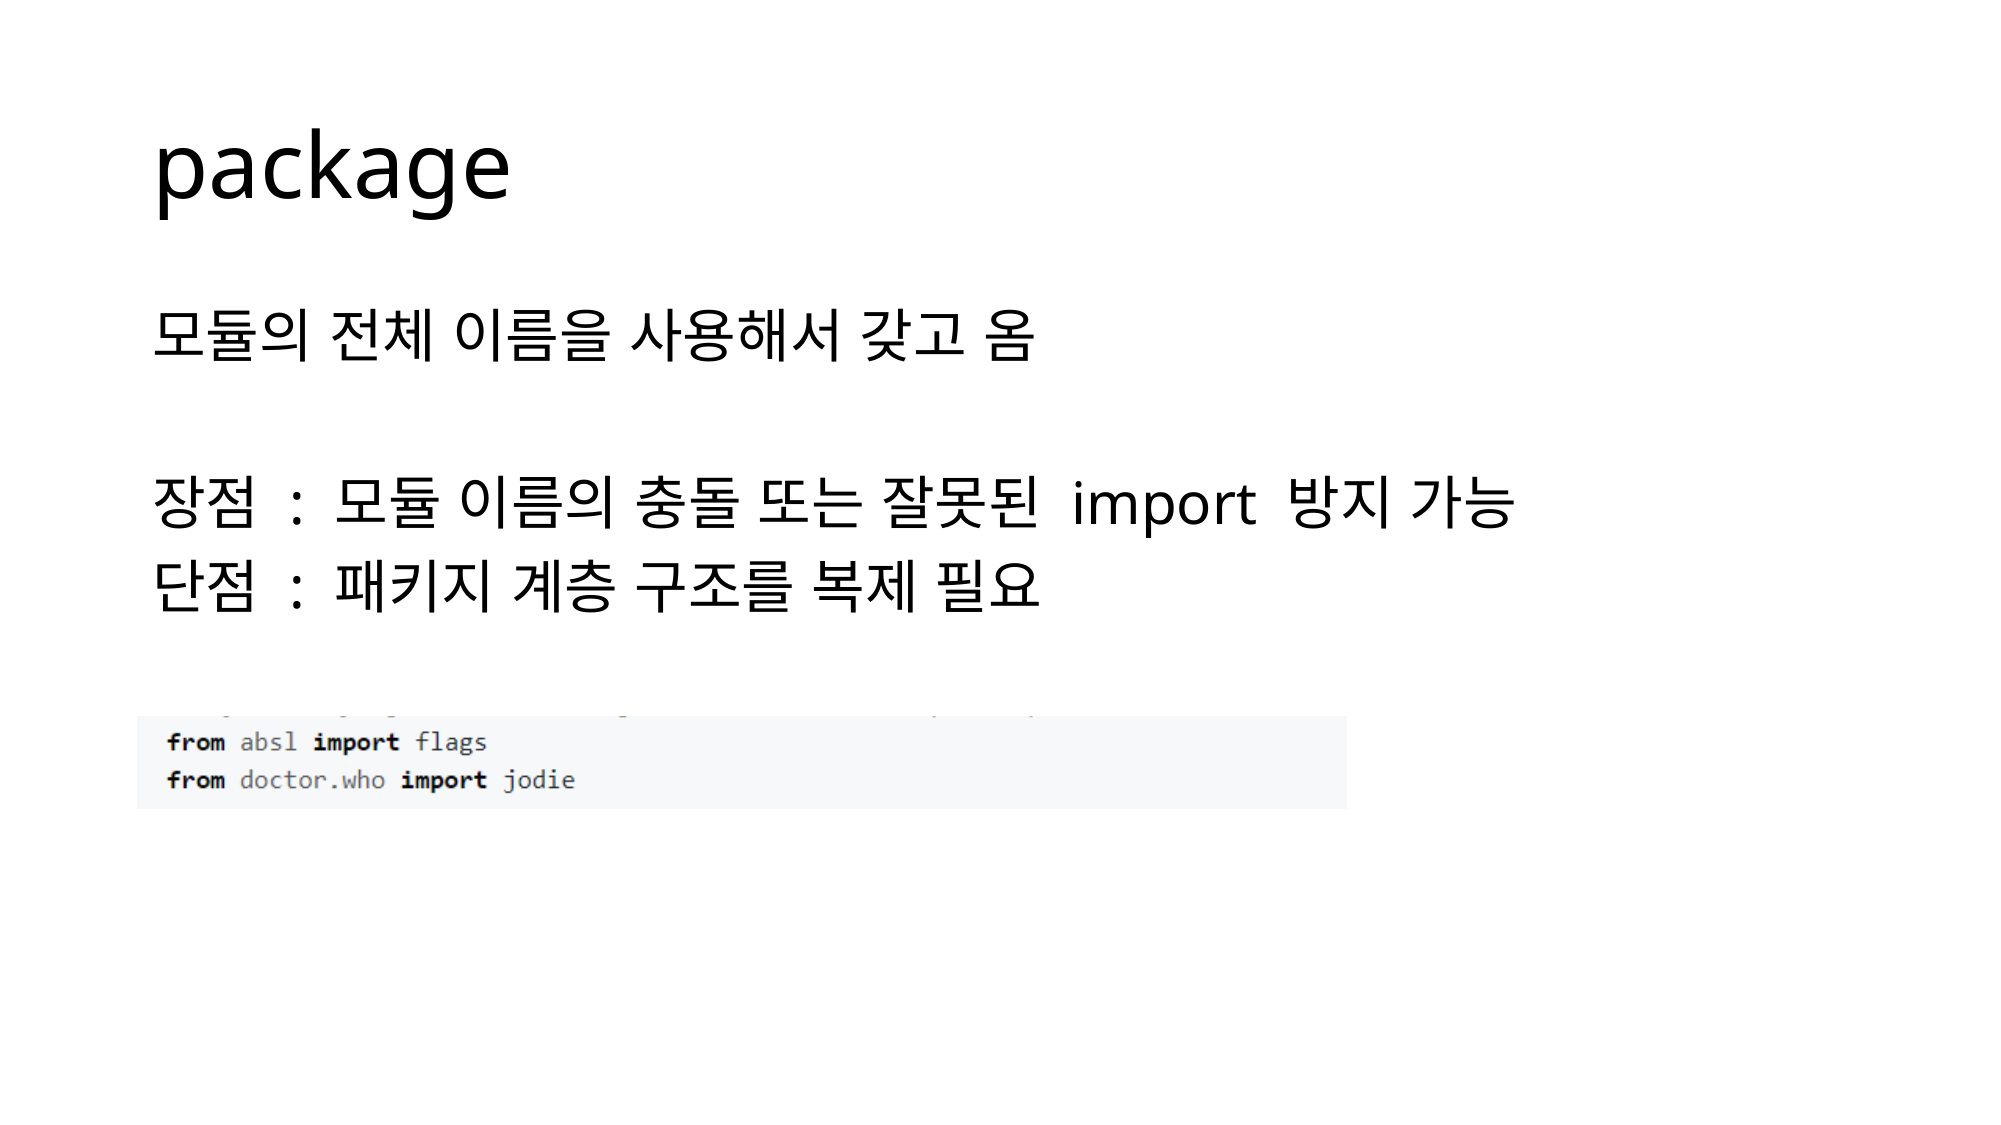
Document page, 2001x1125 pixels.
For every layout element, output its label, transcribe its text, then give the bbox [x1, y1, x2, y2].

list 모듈의 전체 이름을 사용해서 갖고 옴 장점 : 모듈 이름의 충돌 또는 잘못된 import 방지 가능 단점 : 패키지 계층 구조를 복제 필요 [137, 299, 1863, 1014]
picture [137, 716, 1347, 810]
title package [137, 59, 1863, 278]
